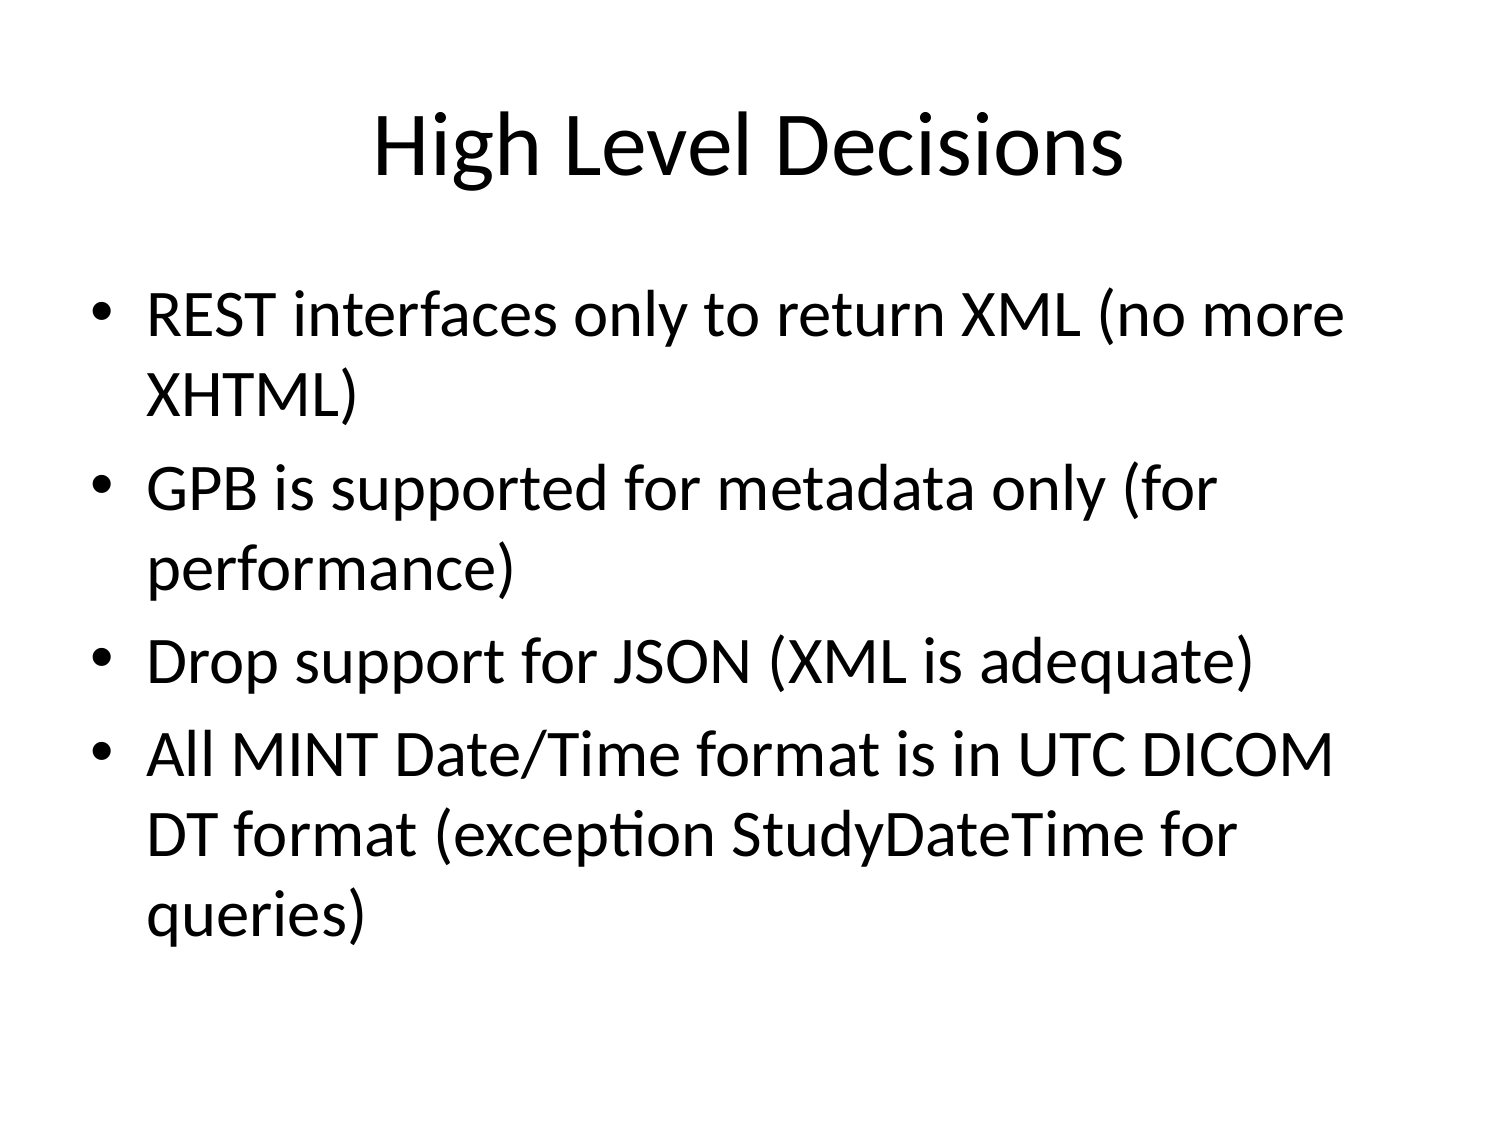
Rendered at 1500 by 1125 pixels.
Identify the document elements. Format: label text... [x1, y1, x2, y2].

title High Level Decisions [75, 45, 1425, 233]
list REST interfaces only to return XML (no more XHTML) GPB is supported for metadata only (for performance) Drop support for JSON (XML is adequate) All MINT Date/Time format is in UTC DICOM DT format (exception StudyDateTime for queries) [75, 262, 1425, 1005]
